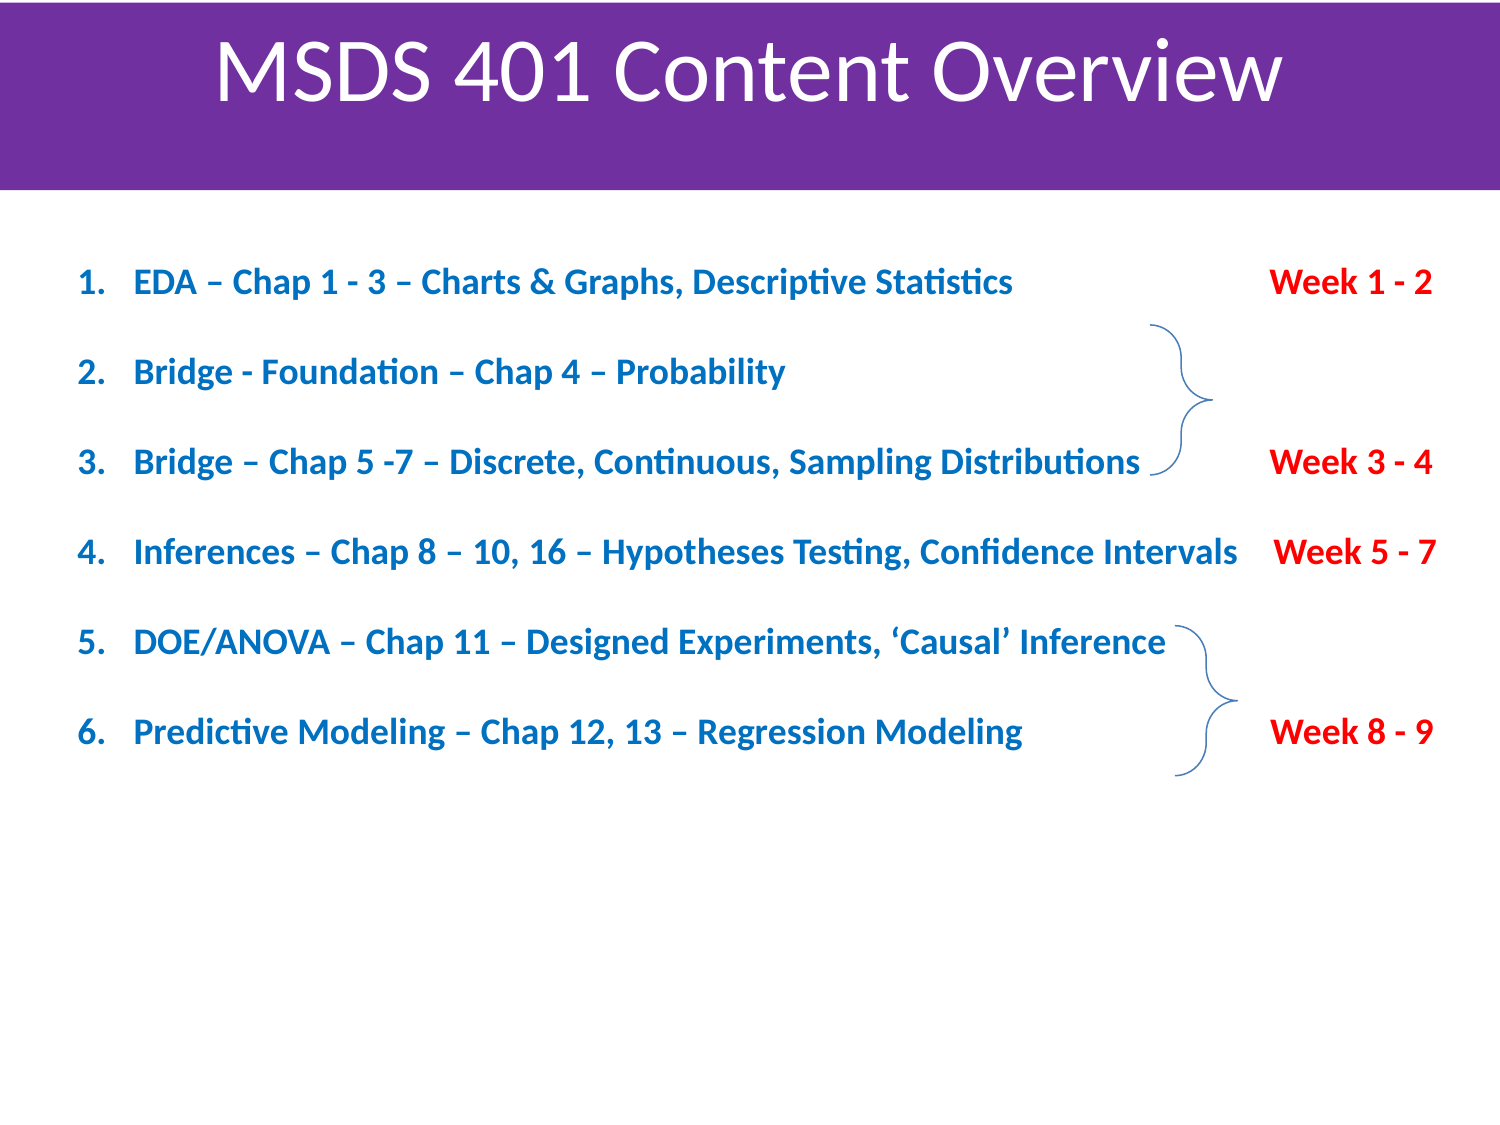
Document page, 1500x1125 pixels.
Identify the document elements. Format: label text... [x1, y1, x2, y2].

text_box [1149, 324, 1214, 476]
text_box MSDS 401 Content Overview [0, 2, 1500, 191]
text_box EDA – Chap 1 - 3 – Charts & Graphs, Descriptive Statistics Week 1 - 2 Bridge - Foundation – Chap 4 – Probability Bridge – Chap 5 -7 – Discrete, Continuous, Sampling Distributions Week 3 - 4 Inferences – Chap 8 – 10, 16 – Hypotheses Testing, Confidence Intervals Week 5 - 7 DOE/ANOVA – Chap 11 – Designed Experiments, ‘Causal’ Inference Predictive Modeling – Chap 12, 13 – Regression Modeling Week 8 - 9 [62, 249, 1463, 940]
text_box [1174, 624, 1239, 777]
